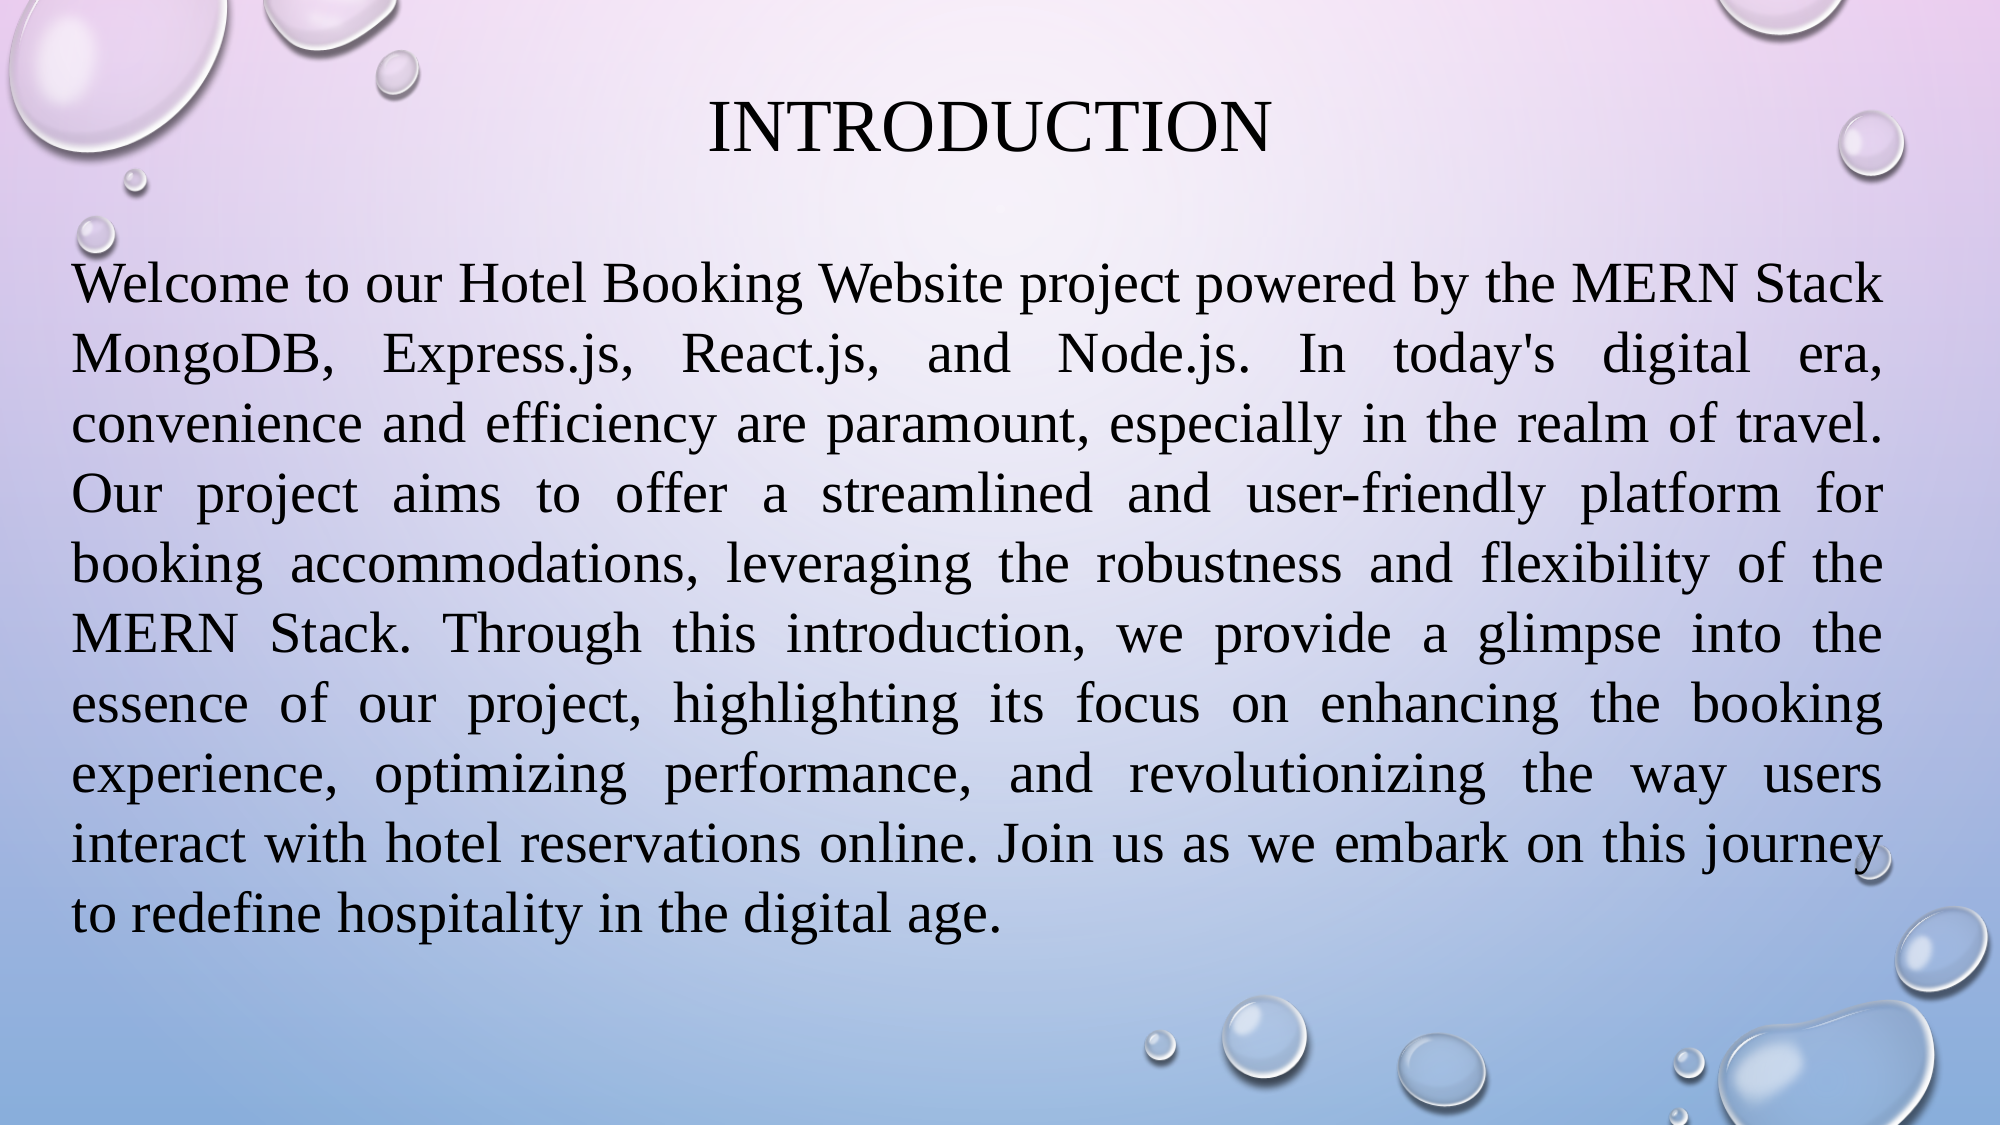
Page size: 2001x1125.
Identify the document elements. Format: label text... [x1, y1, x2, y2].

text_box Welcome to our Hotel Booking Website project powered by the MERN Stack MongoDB, Express.js, React.js, and Node.js. In today's digital era, convenience and efficiency are paramount, especially in the realm of travel. Our project aims to offer a streamlined and user-friendly platform for booking accommodations, leveraging the robustness and flexibility of the MERN Stack. Through this introduction, we provide a glimpse into the essence of our project, highlighting its focus on enhancing the booking experience, optimizing performance, and revolutionizing the way users interact with hotel reservations online. Join us as we embark on this journey to redefine hospitality in the digital age. [57, 236, 1900, 952]
picture [0, 0, 2000, 1125]
title Introduction [168, 62, 1813, 193]
